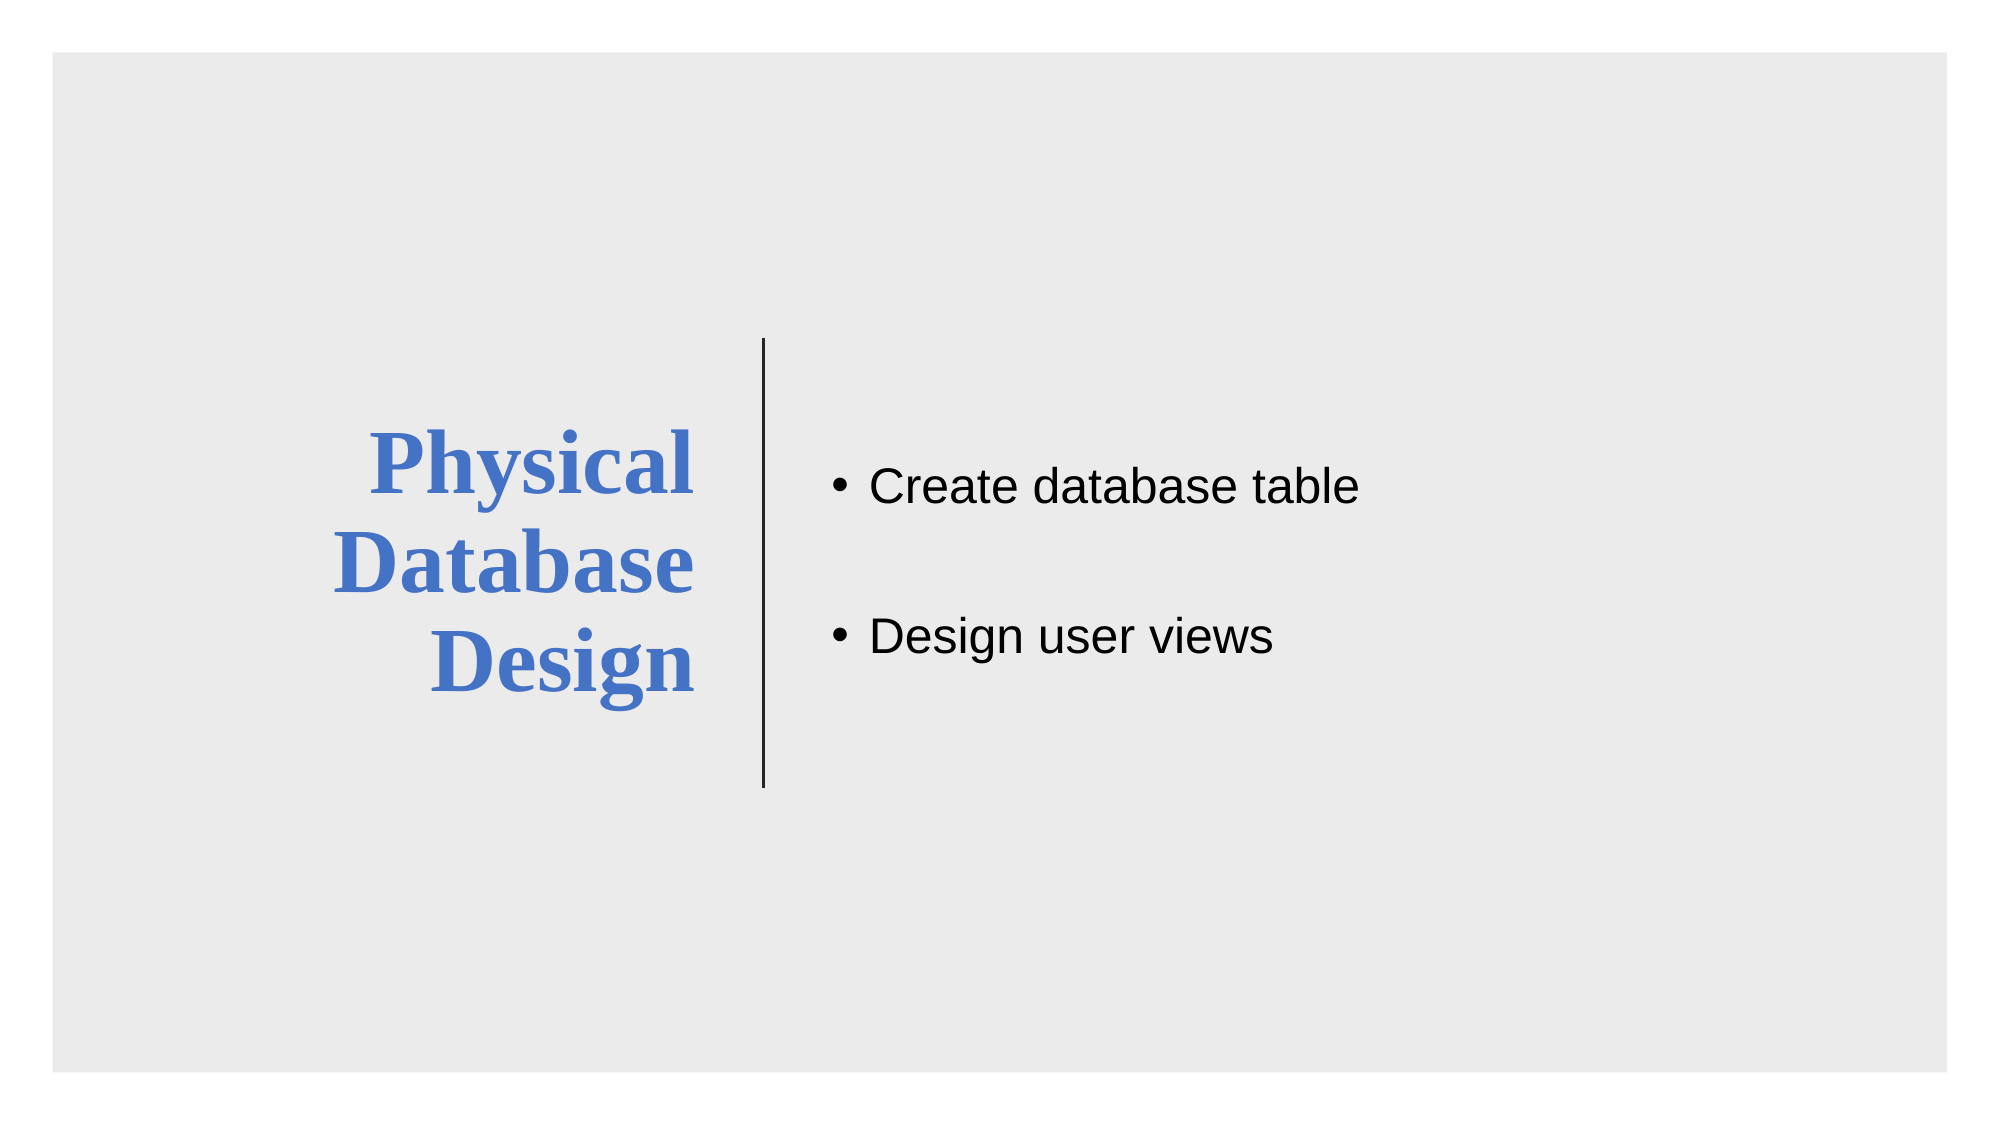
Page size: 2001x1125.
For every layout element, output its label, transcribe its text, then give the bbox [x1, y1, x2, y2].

title Physical Database Design [137, 158, 711, 967]
list Create database table Design user views [816, 158, 1863, 967]
text_box [52, 51, 1948, 1073]
